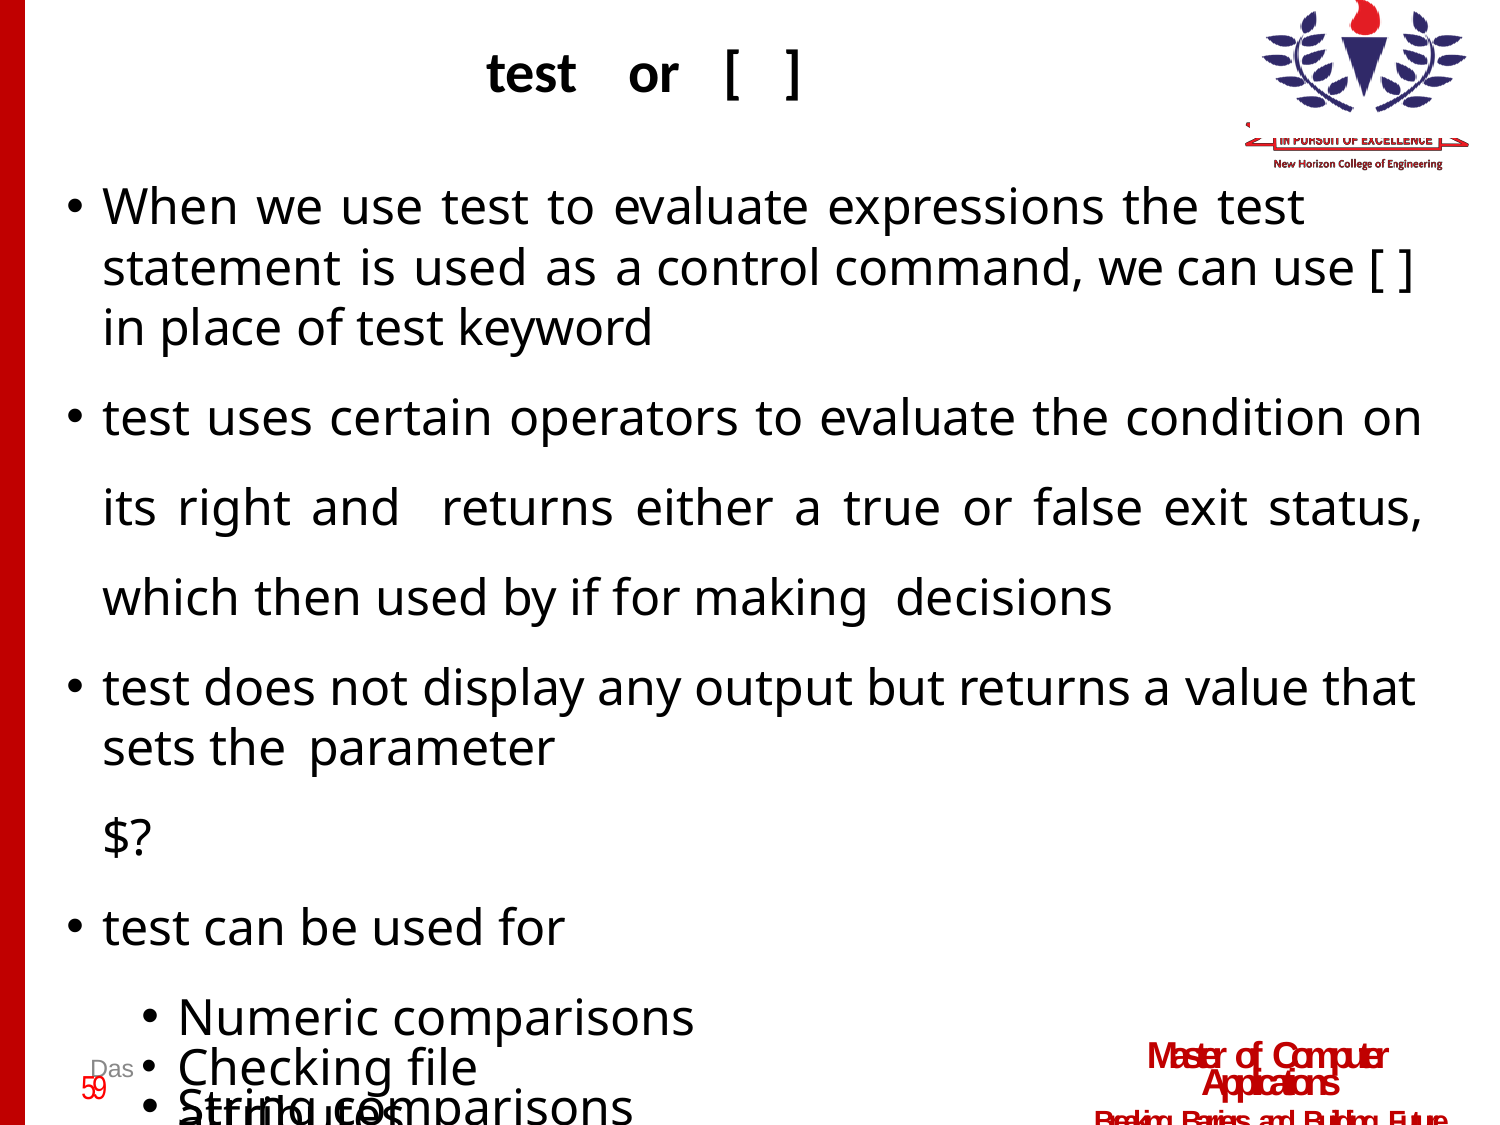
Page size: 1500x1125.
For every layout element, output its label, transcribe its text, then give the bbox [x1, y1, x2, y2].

footer Master of Computer Applications Breaking Barriers and Building Future [1425, 1049, 1455, 1125]
text_box When we use test to evaluate expressions the test statement is used as a control command, we can use [ ] in place of test keyword test uses certain operators to evaluate the condition on its right and returns either a true or false exit status, which then used by if for making decisions test does not display any output but returns a value that sets the parameter $? test can be used for Numeric comparisons String comparisons [64, 174, 1425, 1125]
title test or [ ] [484, 33, 805, 174]
picture [1234, 0, 1476, 183]
